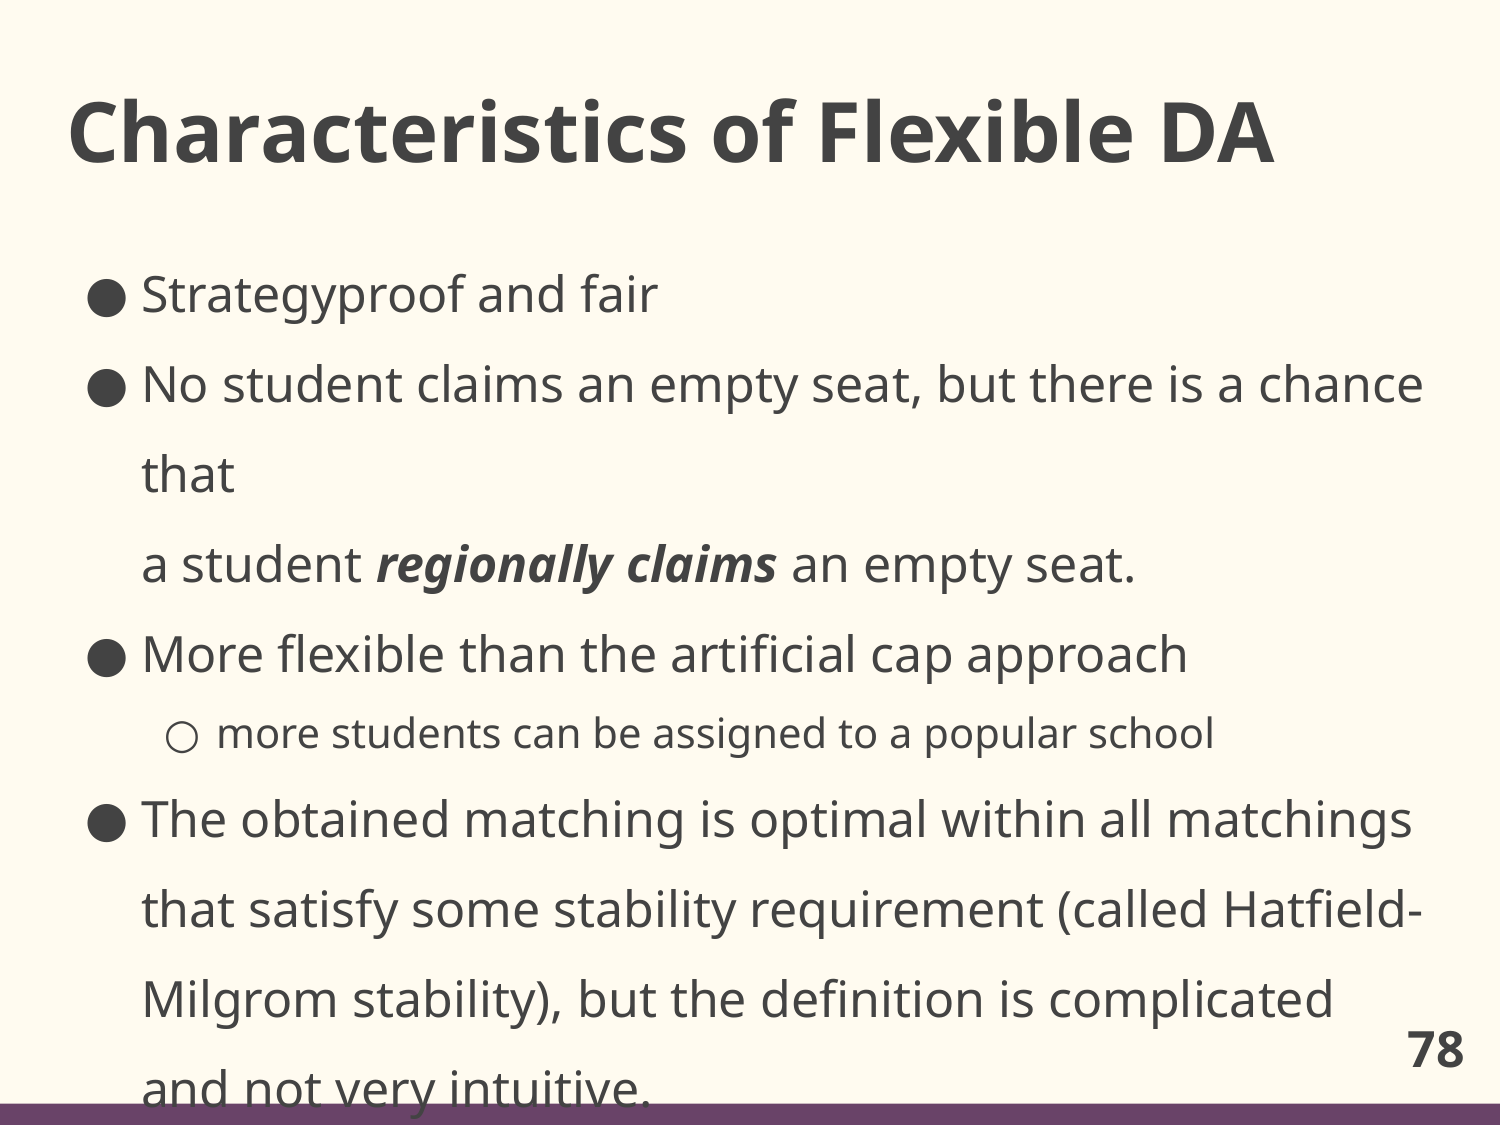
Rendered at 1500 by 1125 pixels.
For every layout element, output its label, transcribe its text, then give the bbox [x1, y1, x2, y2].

title Characteristics of Flexible DA [51, 64, 1449, 199]
slide_number 78 [1316, 997, 1480, 1107]
list Strategyproof and fair No student claims an empty seat, but there is a chance that a student regionally claims an empty seat. More flexible than the artificial cap approach more students can be assigned to a popular school The obtained matching is optimal within all matchings that satisfy some stability requirement (called Hatfield-Milgrom stability), but the definition is complicated and not very intuitive. [51, 217, 1449, 1061]
